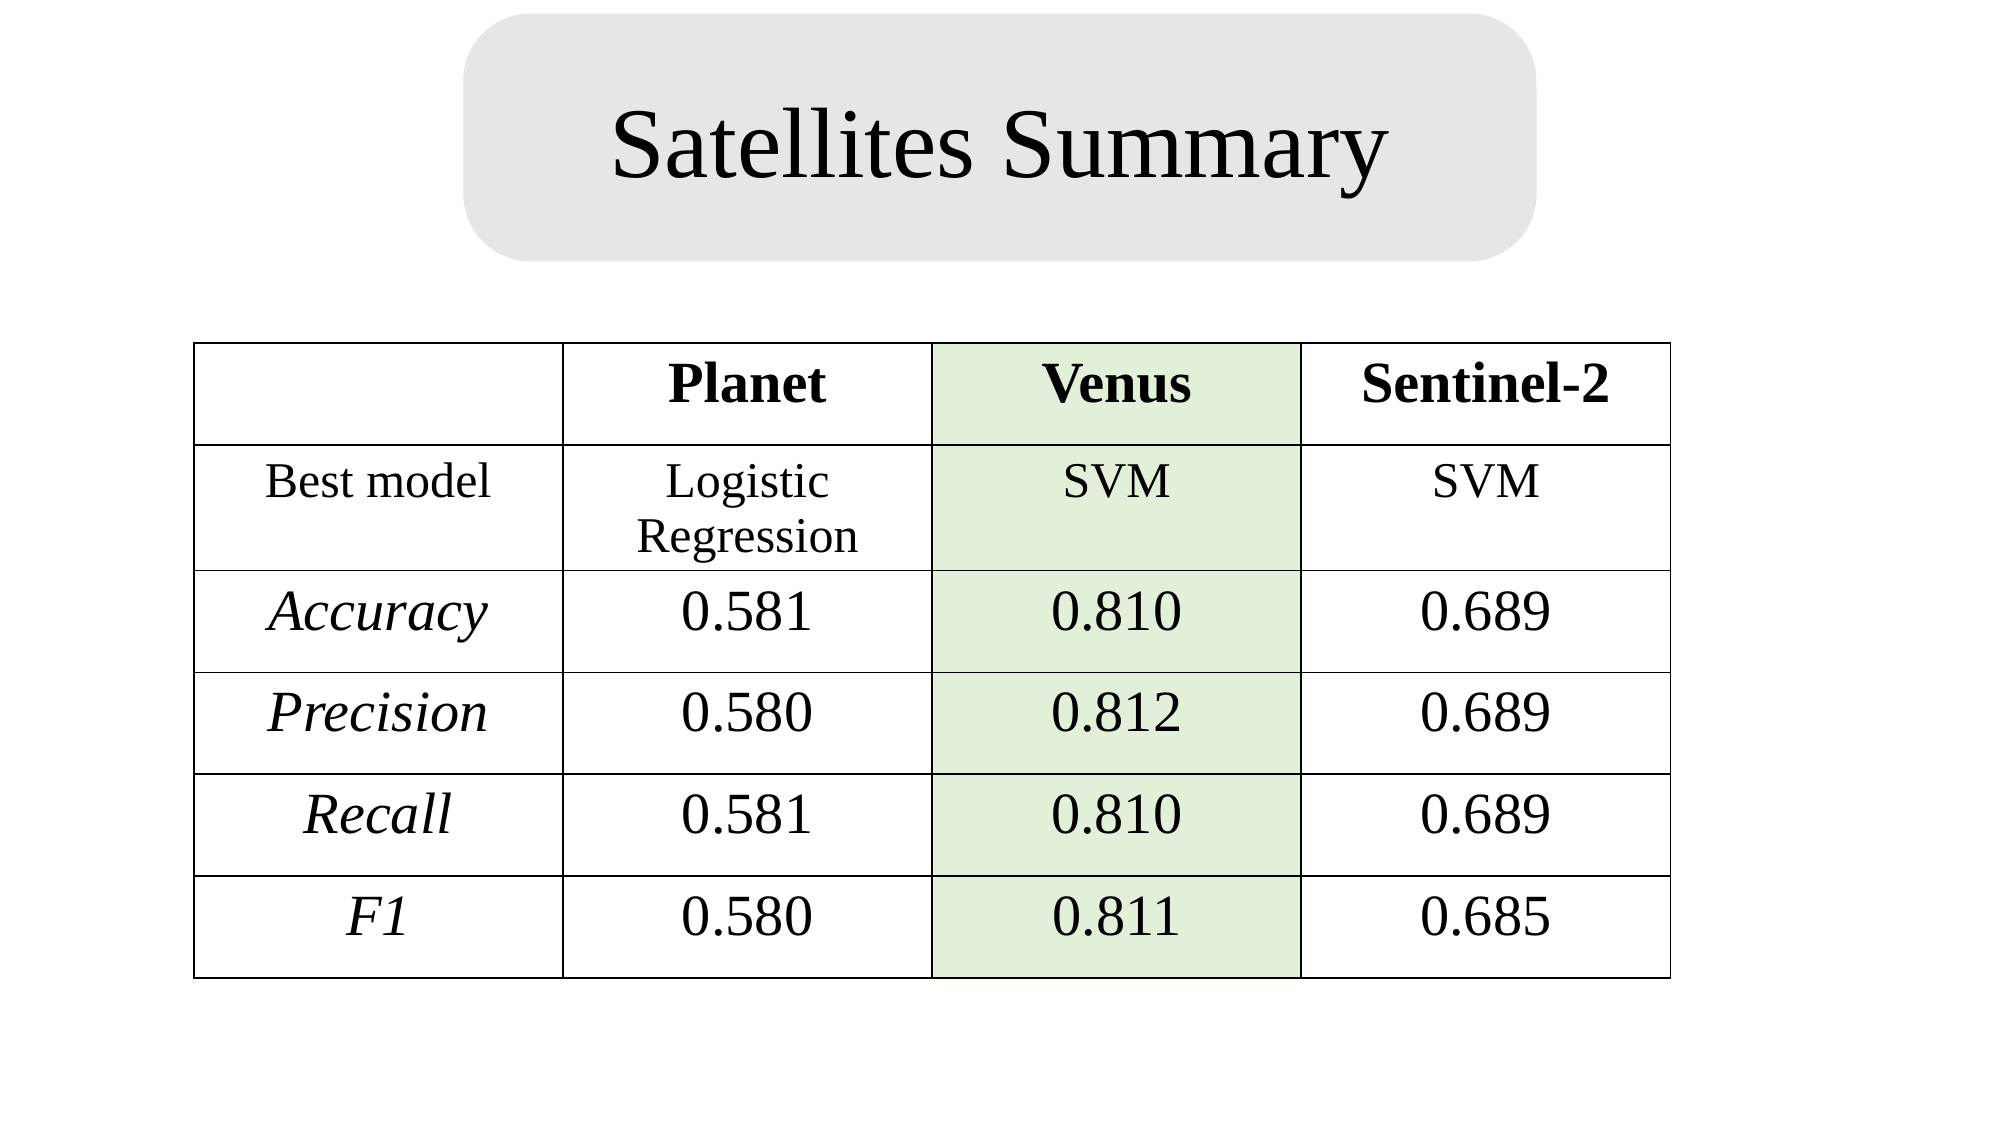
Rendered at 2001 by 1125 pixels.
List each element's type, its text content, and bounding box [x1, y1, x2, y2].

table_cell Logistic Regression [564, 446, 931, 570]
table_cell 0.689 [1302, 673, 1670, 773]
table_cell Precision [195, 673, 562, 773]
table_cell Recall [195, 775, 562, 875]
table_cell 0.810 [933, 775, 1300, 875]
table_cell 0.685 [1302, 877, 1670, 977]
table_cell 0.811 [933, 877, 1300, 977]
text_box Satellites Summary [462, 12, 1538, 263]
table_cell Best model [195, 446, 562, 570]
table_cell 0.812 [933, 673, 1300, 773]
table_cell SVM [933, 446, 1300, 570]
table_cell Accuracy [195, 571, 562, 672]
table_cell SVM [1302, 446, 1670, 570]
table_cell F1 [195, 877, 562, 977]
table_cell 0.689 [1302, 775, 1670, 875]
table_header Planet [564, 344, 931, 444]
table_header [195, 344, 562, 444]
table_header Venus [933, 344, 1300, 444]
table_cell 0.810 [933, 571, 1300, 672]
table_cell 0.580 [564, 877, 931, 977]
table_cell 0.689 [1302, 571, 1670, 672]
table_cell 0.580 [564, 673, 931, 773]
table_cell 0.581 [564, 571, 931, 672]
table_header Sentinel-2 [1302, 344, 1670, 444]
table_cell 0.581 [564, 775, 931, 875]
